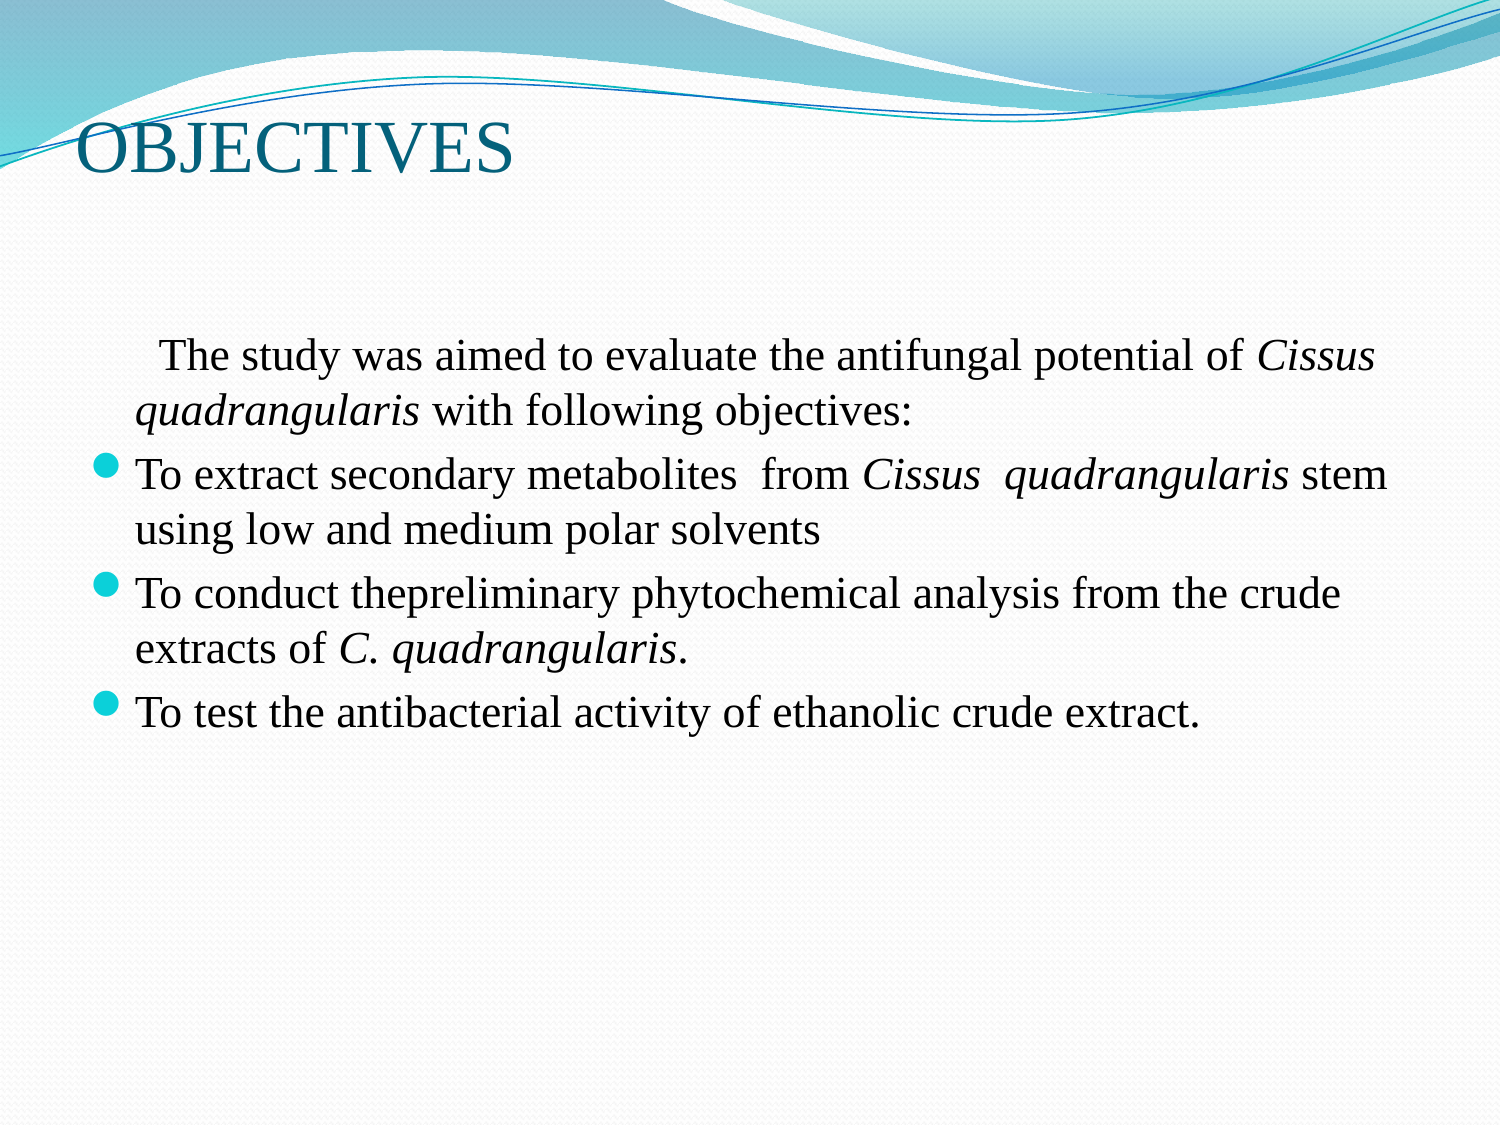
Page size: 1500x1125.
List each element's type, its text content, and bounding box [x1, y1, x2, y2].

list The study was aimed to evaluate the antifungal potential of Cissus quadrangularis with following objectives: To extract secondary metabolites from Cissus quadrangularis stem using low and medium polar solvents To conduct thepreliminary phytochemical analysis from the crude extracts of C. quadrangularis. To test the antibacterial activity of ethanolic crude extract. [75, 317, 1425, 1038]
title OBJECTIVES [75, 0, 1425, 188]
